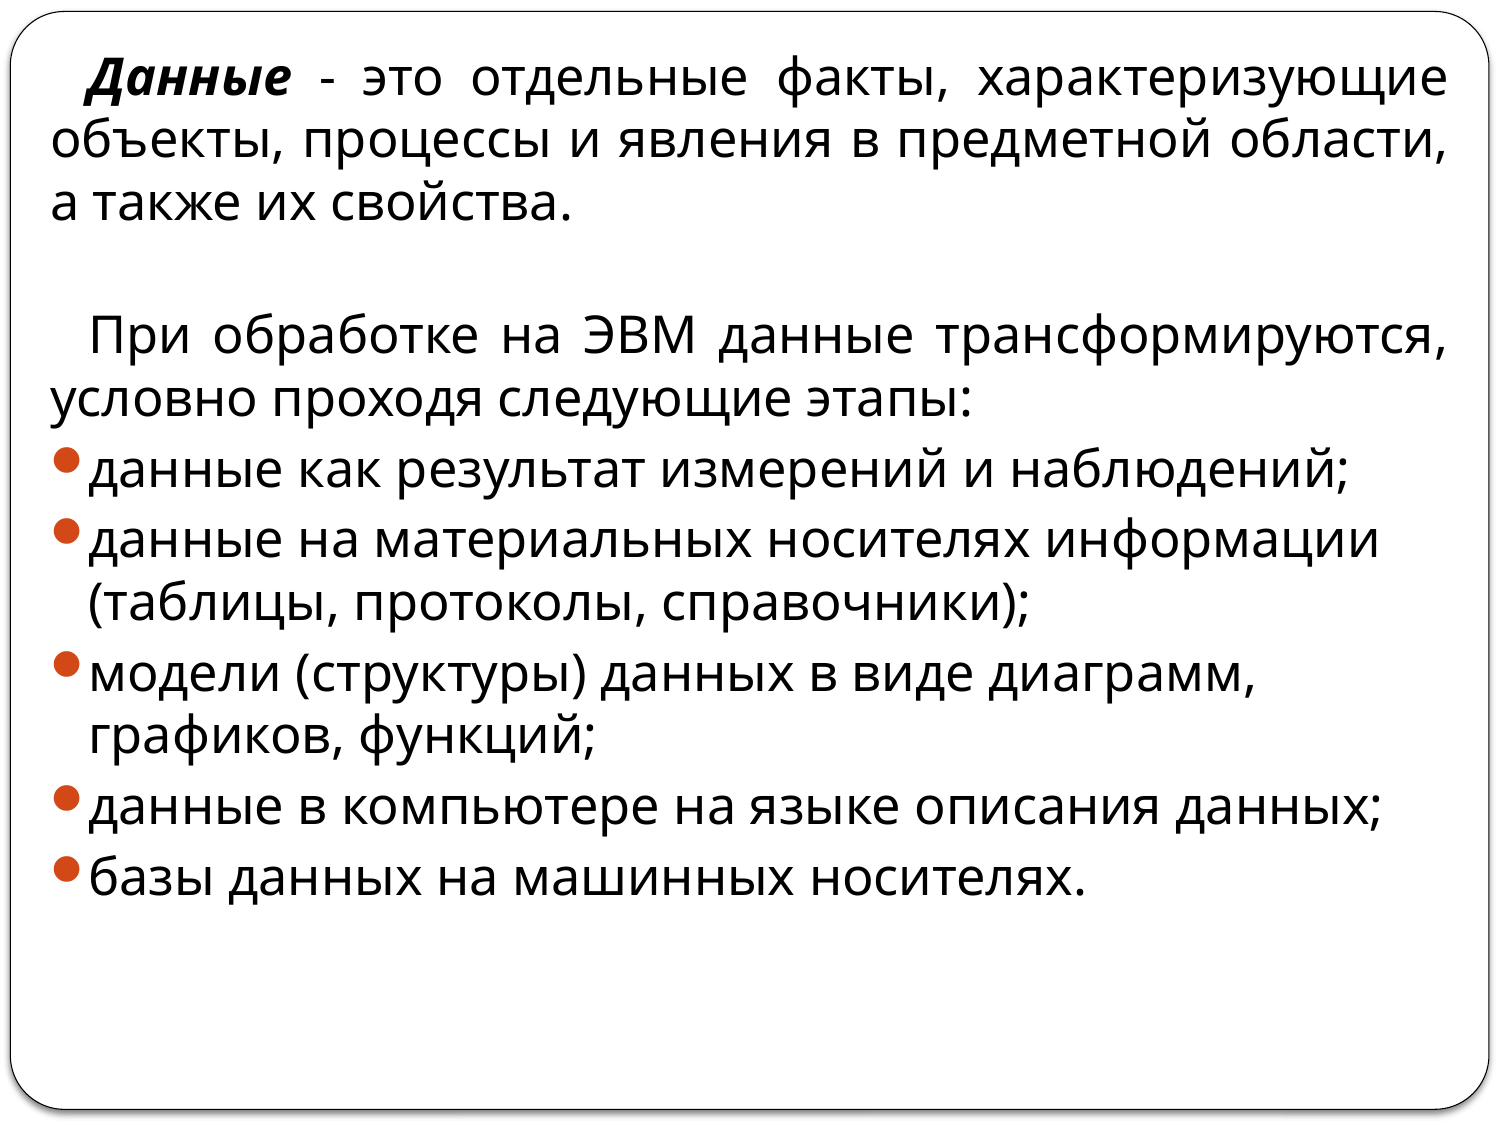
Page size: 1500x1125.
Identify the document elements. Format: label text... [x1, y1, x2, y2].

list Данные - это отдельные факты, характеризующие объекты, процессы и явления в предметной области, а также их свойства. При обработке на ЭВМ данные трансформируются, условно проходя следующие этапы: данные как результат измерений и наблюдений; данные на материальных носителях информации (таблицы, протоколы, справочники); модели (структуры) данных в виде диаграмм, графиков, функций; данные в компьютере на языке описания данных; базы данных на машинных носителях. [35, 35, 1465, 1090]
